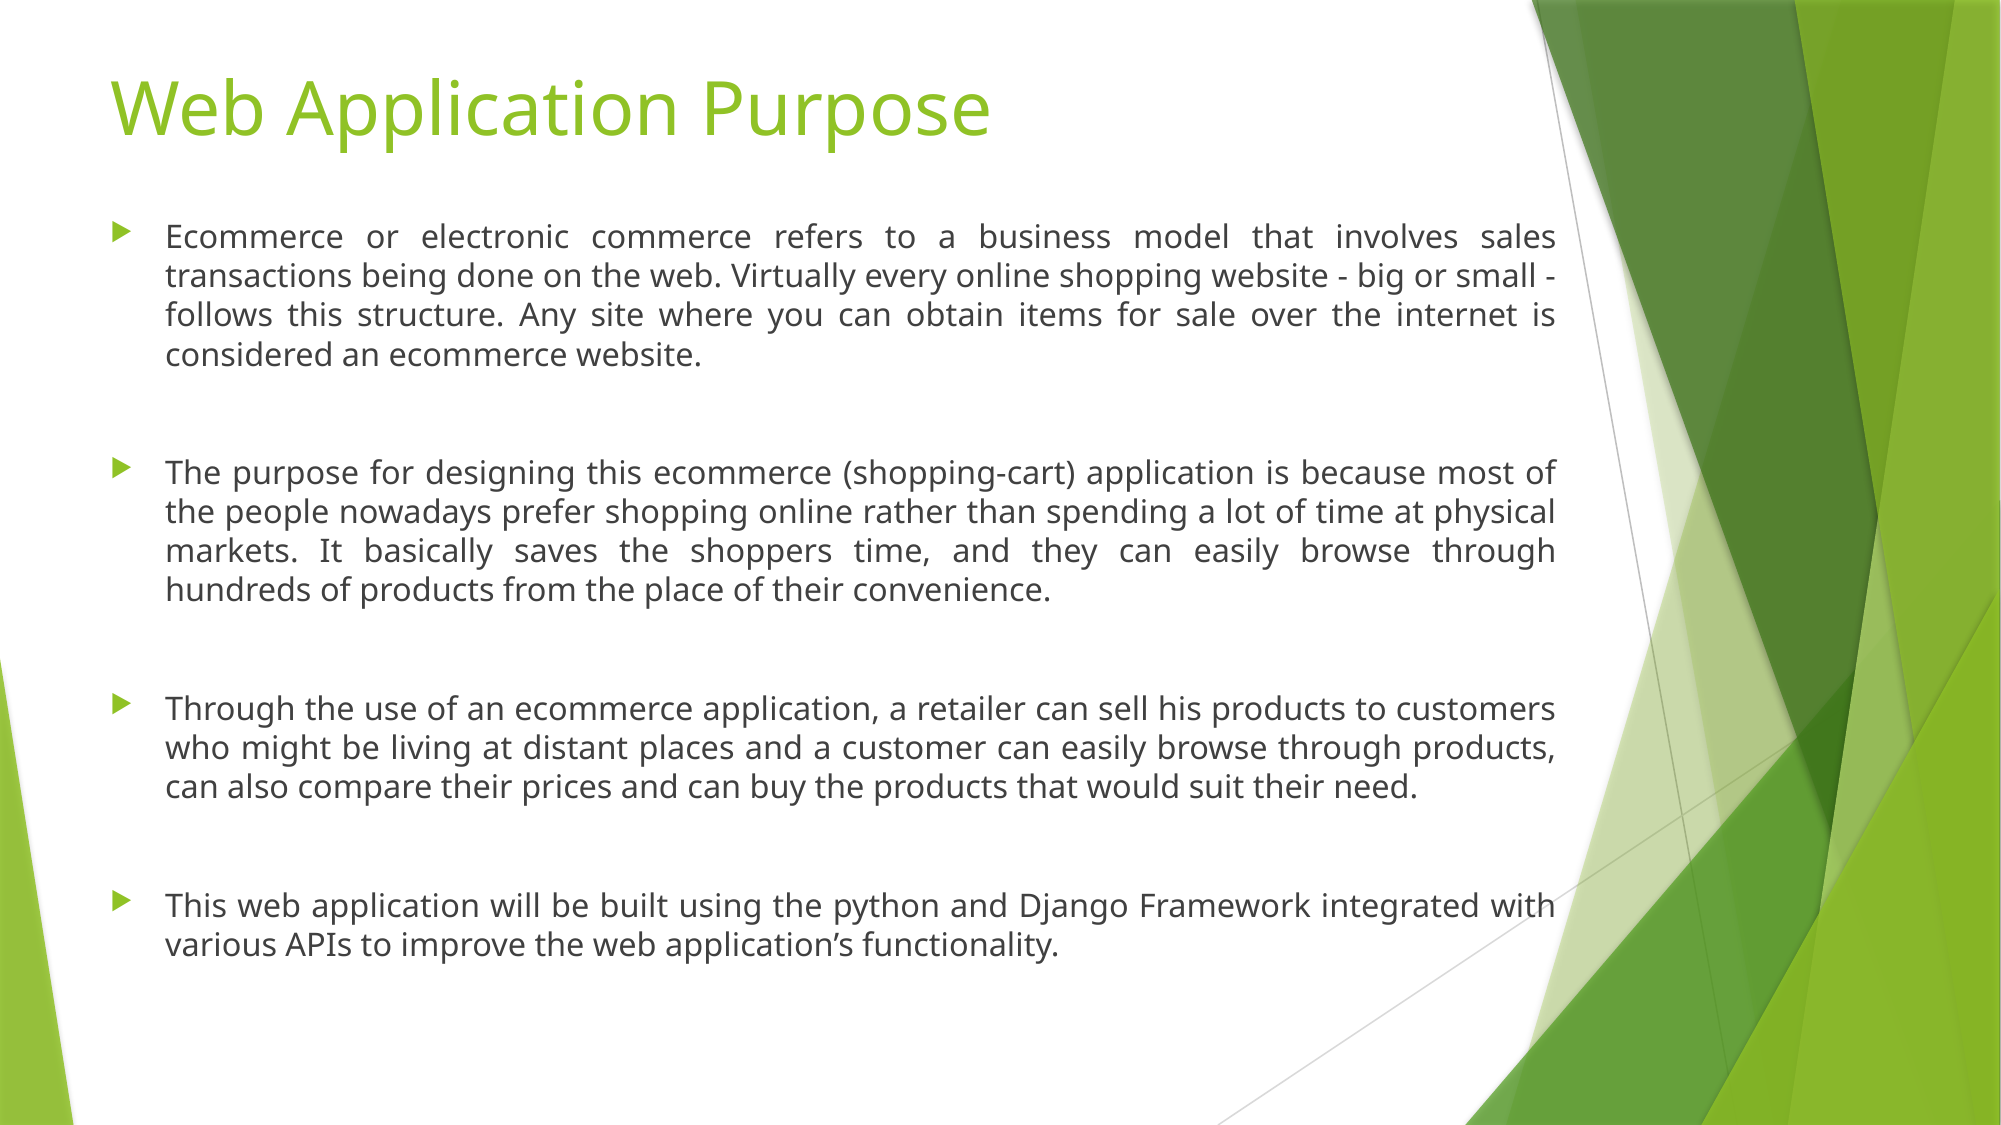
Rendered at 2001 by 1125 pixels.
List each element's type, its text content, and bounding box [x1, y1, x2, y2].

list Ecommerce or electronic commerce refers to a business model that involves sales transactions being done on the web. Virtually every online shopping website - big or small - follows this structure. Any site where you can obtain items for sale over the internet is considered an ecommerce website. The purpose for designing this ecommerce (shopping-cart) application is because most of the people nowadays prefer shopping online rather than spending a lot of time at physical markets. It basically saves the shoppers time, and they can easily browse through hundreds of products from the place of their convenience. Through the use of an ecommerce application, a retailer can sell his products to customers who might be living at distant places and a customer can easily browse through products, can also compare their prices and can buy the products that would suit their need. This web application will be built using the python and Django Framework integrated with various APIs to improve the web application’s functionality. [95, 208, 1574, 989]
title Web Application Purpose [95, 53, 1574, 208]
